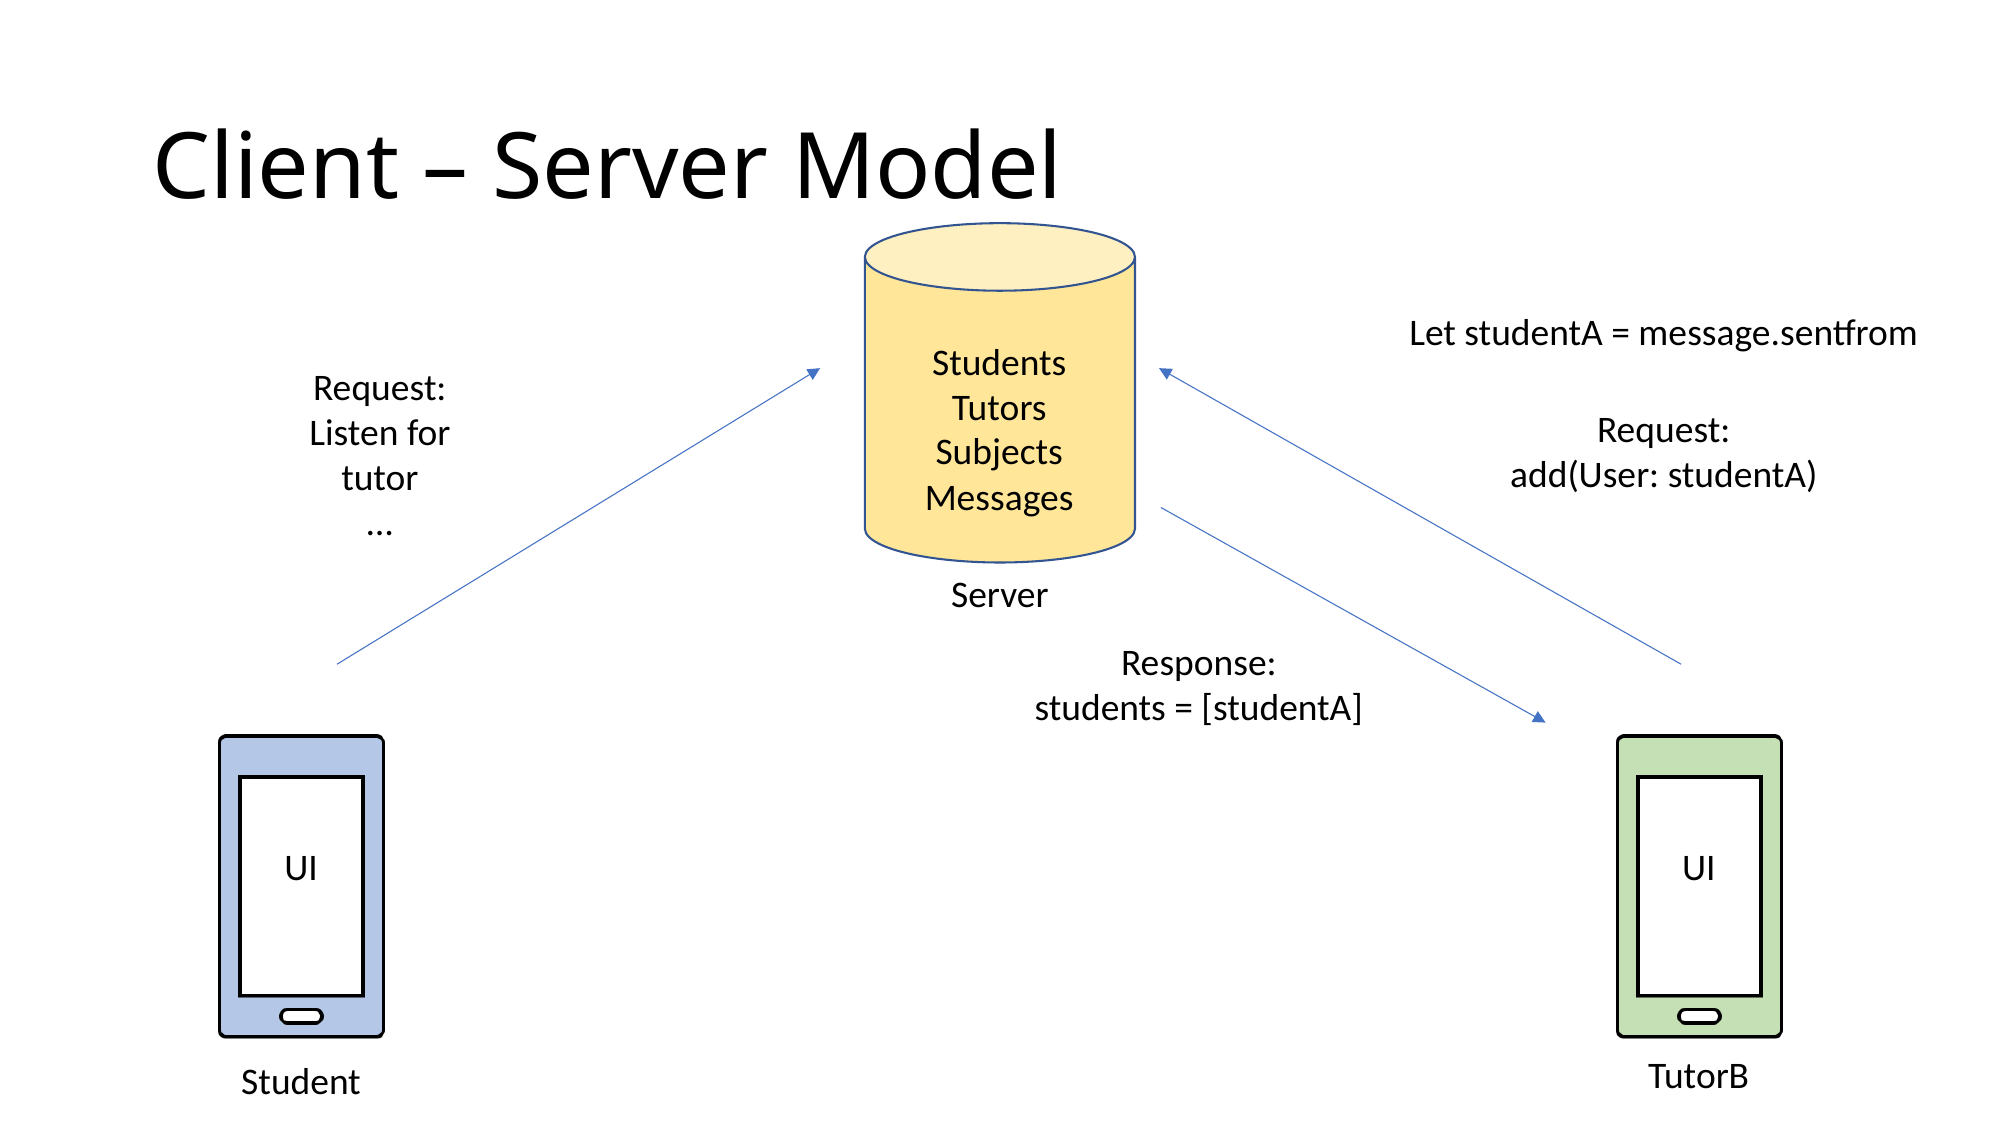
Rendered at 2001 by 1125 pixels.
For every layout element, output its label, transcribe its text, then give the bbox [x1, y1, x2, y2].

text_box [336, 368, 821, 665]
text_box Student [208, 1050, 394, 1110]
text_box Response: students = [studentA] [907, 631, 1491, 736]
picture [1535, 722, 1863, 1050]
text_box Request: add(User: studentA) [1682, 398, 1940, 503]
title Client – Server Model [137, 59, 1863, 278]
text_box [1160, 507, 1546, 723]
text_box Students Tutors Subjects Messages [907, 330, 1091, 525]
text_box TutorB [1606, 1050, 1791, 1104]
text_box Let studentA = message.sentfrom [1343, 300, 1985, 361]
picture [137, 722, 465, 1050]
text_box Server [907, 562, 1093, 623]
text_box [863, 222, 1137, 562]
text_box Request: Listen for tutor … [287, 356, 473, 551]
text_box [1159, 368, 1682, 665]
